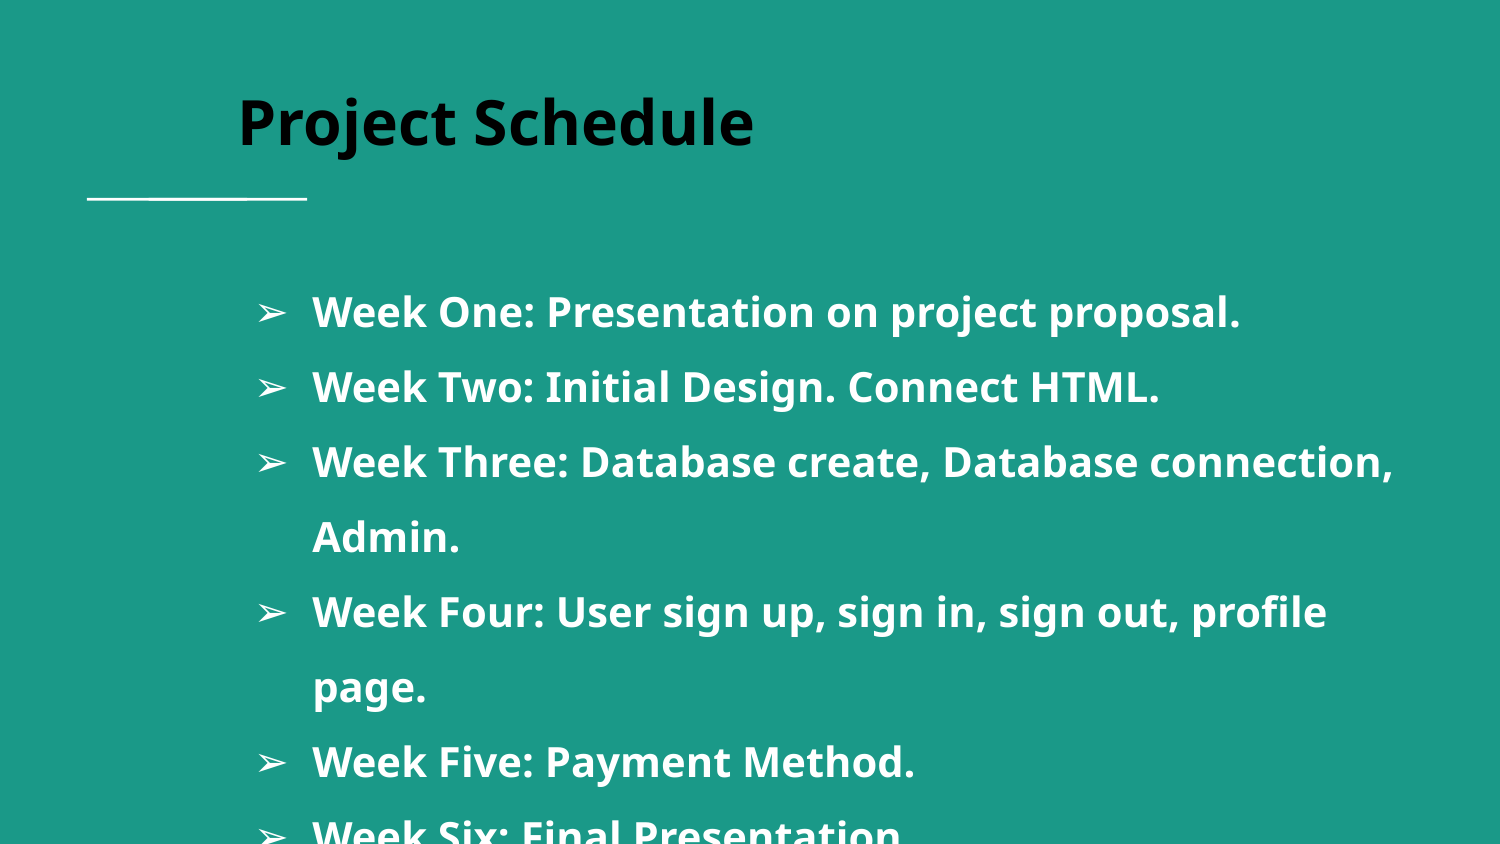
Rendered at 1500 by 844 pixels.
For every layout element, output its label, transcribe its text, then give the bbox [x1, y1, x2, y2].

text_box Week One: Presentation on project proposal. Week Two: Initial Design. Connect HTML. Week Three: Database create, Database connection, Admin. Week Four: User sign up, sign in, sign out, profile page. Week Five: Payment Method. Week Six: Final Presentation. [222, 245, 1454, 844]
title Project Schedule [222, 67, 980, 202]
